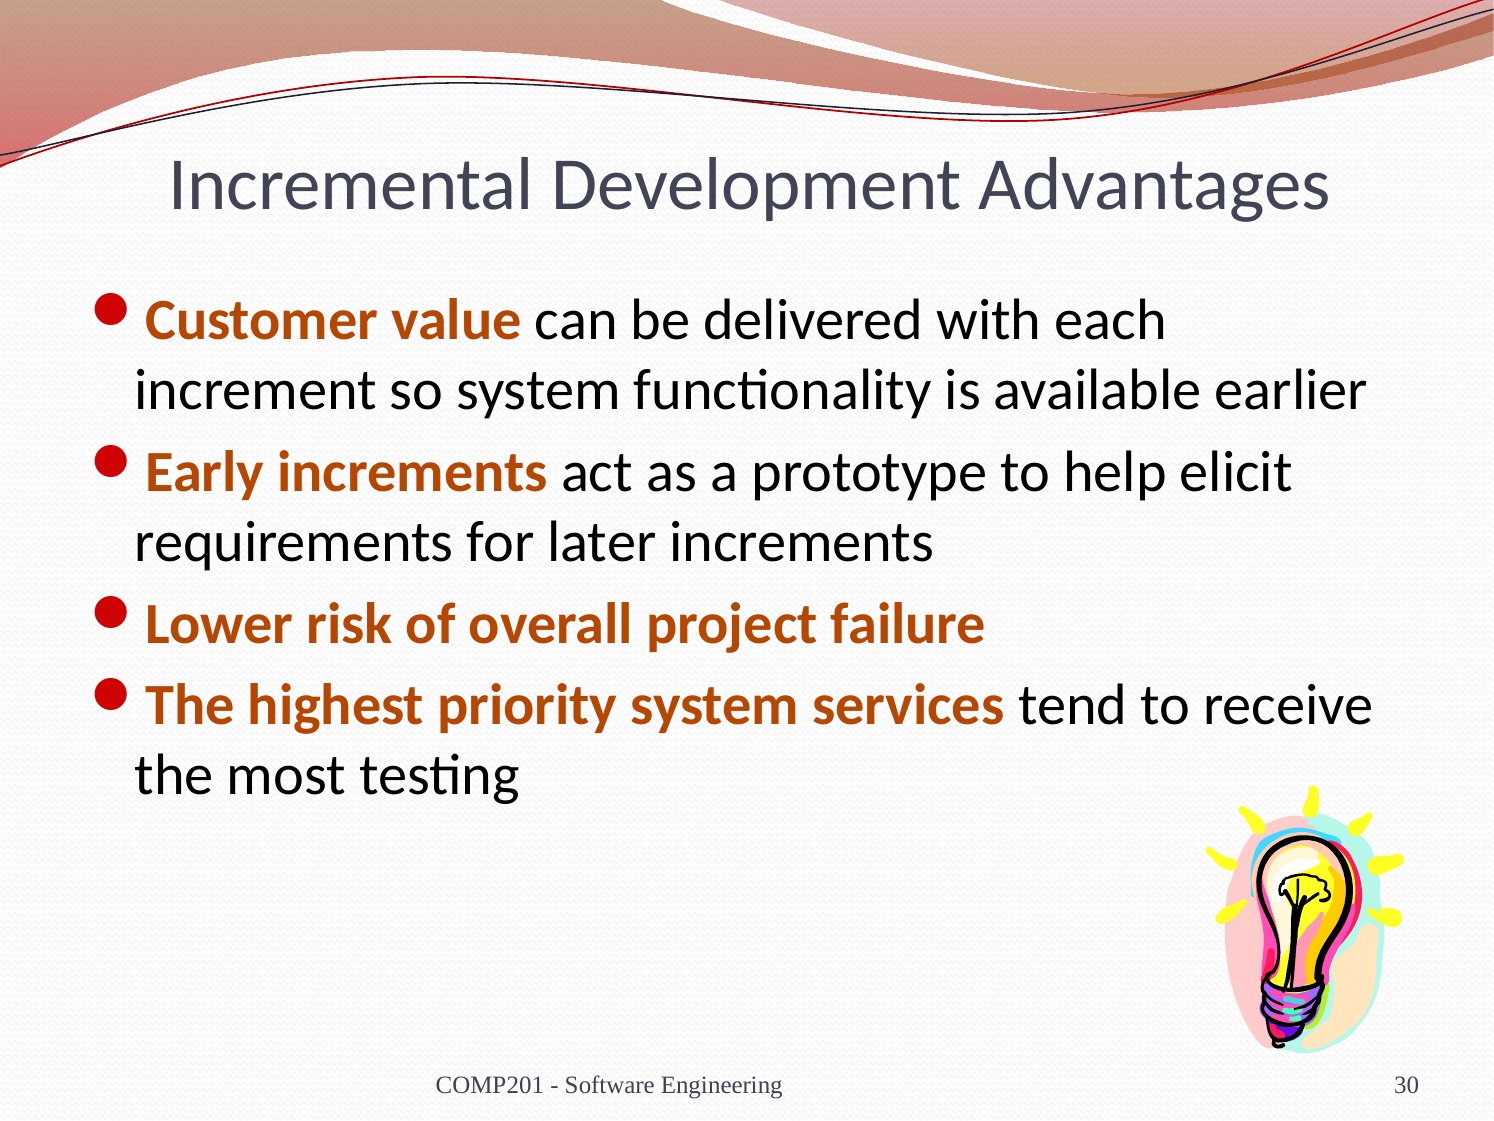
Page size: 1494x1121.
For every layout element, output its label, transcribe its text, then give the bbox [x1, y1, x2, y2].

slide_number 30 [1294, 1038, 1420, 1099]
title Incremental Development Advantages [62, 42, 1438, 225]
picture [1203, 782, 1407, 1057]
list Customer value can be delivered with each increment so system functionality is available earlier Early increments act as a prototype to help elicit requirements for later increments Lower risk of overall project failure The highest priority system services tend to receive the most testing [75, 273, 1437, 1000]
footer COMP201 - Software Engineering [435, 1038, 984, 1099]
